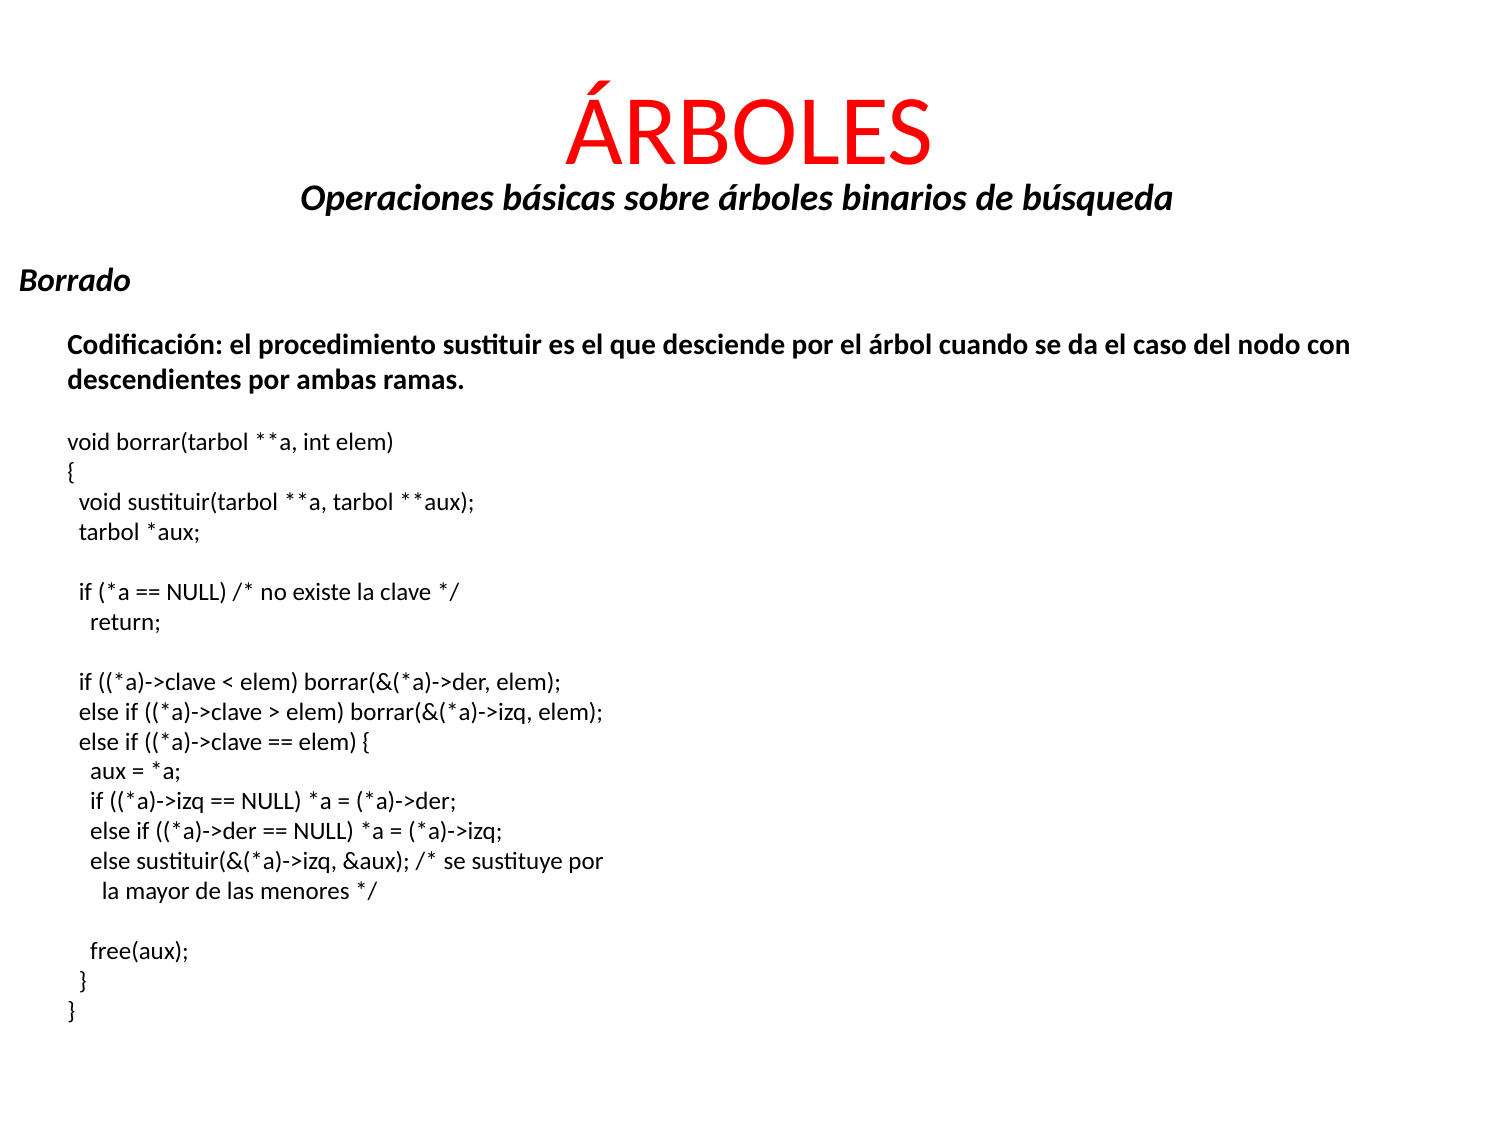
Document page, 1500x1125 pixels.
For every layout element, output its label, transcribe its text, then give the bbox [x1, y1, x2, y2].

text_box Operaciones básicas sobre árboles binarios de búsqueda Borrado [3, 166, 1472, 346]
text_box ÁRBOLES [550, 56, 950, 166]
text_box Codificación: el procedimiento sustituir es el que desciende por el árbol cuando se da el caso del nodo con descendientes por ambas ramas. void borrar(tarbol **a, int elem) { void sustituir(tarbol **a, tarbol **aux); tarbol *aux; if (*a == NULL) /* no existe la clave */ return; if ((*a)->clave < elem) borrar(&(*a)->der, elem); else if ((*a)->clave > elem) borrar(&(*a)->izq, elem); else if ((*a)->clave == elem) { aux = *a; if ((*a)->izq == NULL) *a = (*a)->der; else if ((*a)->der == NULL) *a = (*a)->izq; else sustituir(&(*a)->izq, &aux); /* se sustituye por la mayor de las menores */ free(aux); } } [52, 318, 1472, 1032]
